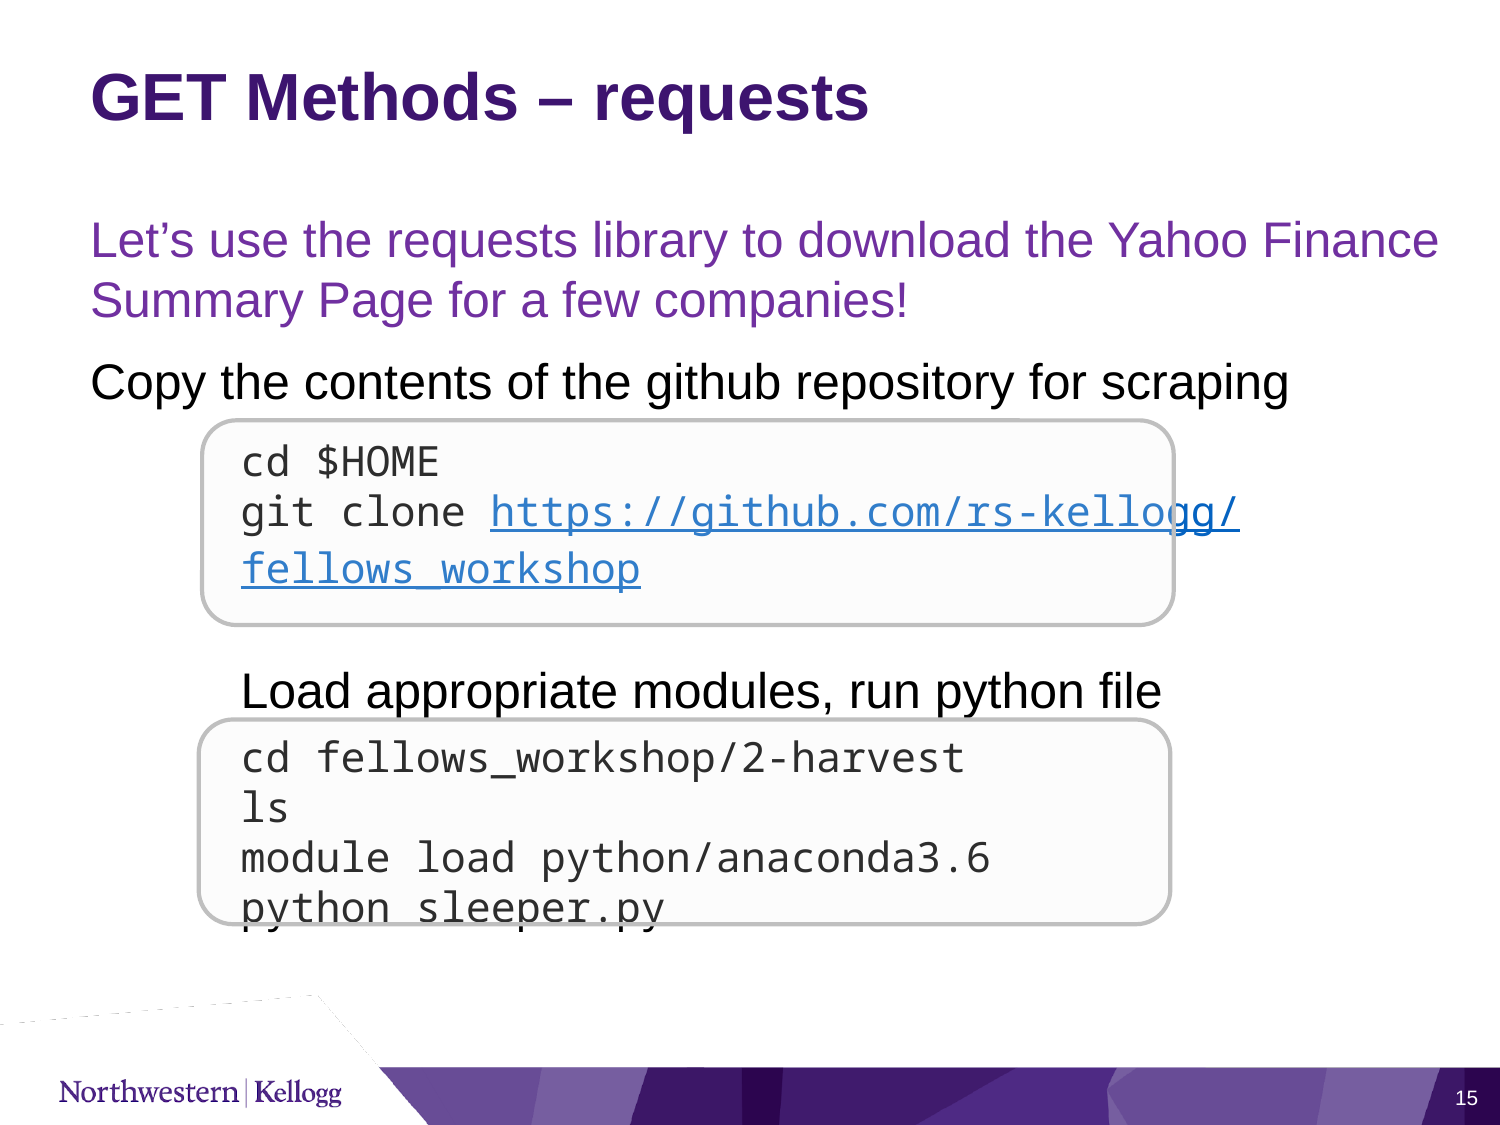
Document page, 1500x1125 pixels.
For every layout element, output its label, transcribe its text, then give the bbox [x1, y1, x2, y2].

slide_number 15 [1425, 1067, 1494, 1125]
title GET Methods – requests [75, 0, 1425, 188]
text_box Let’s use the requests library to download the Yahoo Finance Summary Page for a few companies! Copy the contents of the github repository for scraping cd $HOME git clone https://github.com/rs-kellogg/ fellows_workshop Load appropriate modules, run python file cd fellows_workshop/2-harvest ls module load python/anaconda3.6 python sleeper.py [75, 199, 1477, 954]
text_box [196, 717, 1173, 927]
picture [0, 0, 1500, 1125]
text_box [199, 418, 1176, 628]
